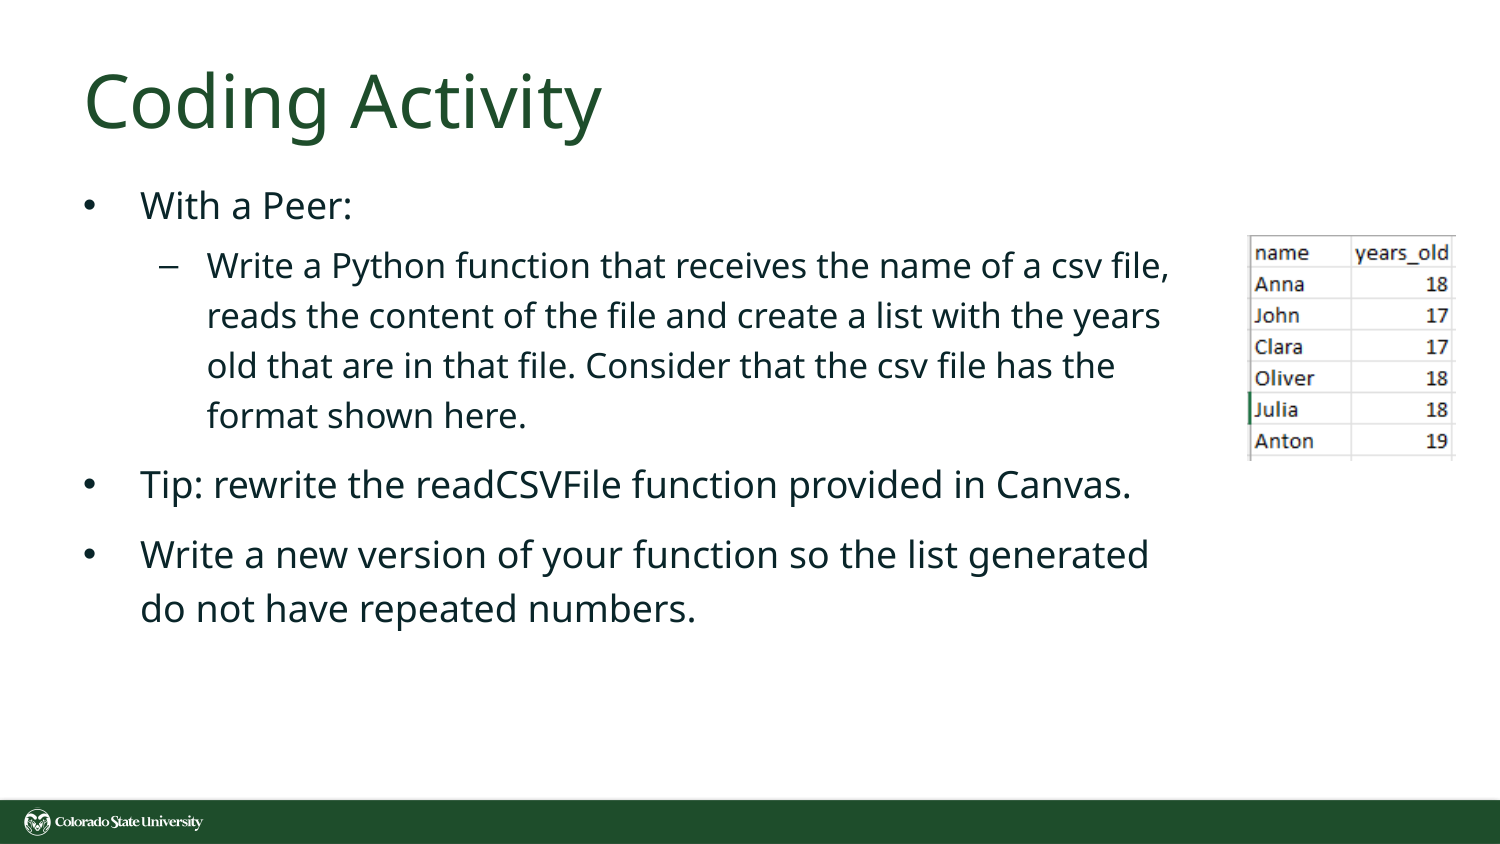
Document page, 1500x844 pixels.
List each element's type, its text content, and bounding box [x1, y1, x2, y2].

title Coding Activity [68, 37, 1432, 158]
picture [16, 800, 211, 844]
list With a Peer: Write a Python function that receives the name of a csv file, reads the content of the file and create a list with the years old that are in that file. Consider that the csv file has the format shown here. Tip: rewrite the readCSVFile function provided in Canvas. Write a new version of your function so the list generated do not have repeated numbers. [68, 158, 1221, 645]
picture [1247, 234, 1456, 461]
